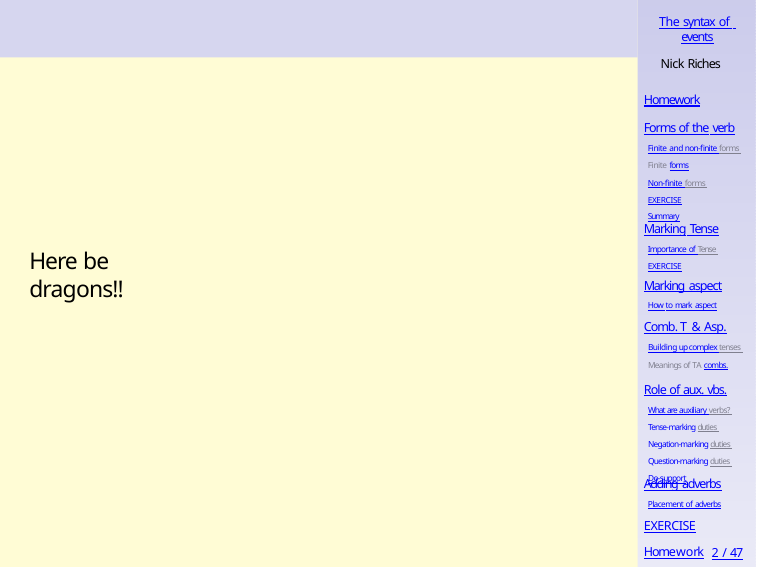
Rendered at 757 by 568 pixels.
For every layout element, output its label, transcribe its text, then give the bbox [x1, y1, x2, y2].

text_box The syntax of events Nick Riches Homework Forms of the verb Finite and non-finite forms Finite forms Non-finite forms EXERCISE Summary [641, 13, 749, 223]
text_box Here be dragons!! [27, 244, 202, 302]
text_box Homework [641, 547, 705, 568]
text_box [0, 0, 638, 58]
picture [637, 0, 756, 567]
text_box Marking aspect How to mark aspect [641, 266, 731, 308]
text_box 2 / 47 [709, 548, 745, 563]
text_box Marking Tense Importance of Tense EXERCISE [641, 210, 728, 266]
text_box Comb. T & Asp. Building up complex tenses Meanings of TA combs. Role of aux. vbs. What are auxiliary verbs? Tense-marking duties Negation-marking duties Question-marking duties Do-support [641, 308, 751, 485]
text_box EXERCISE [641, 520, 707, 535]
text_box Adding adverbs Placement of adverbs [641, 479, 732, 511]
